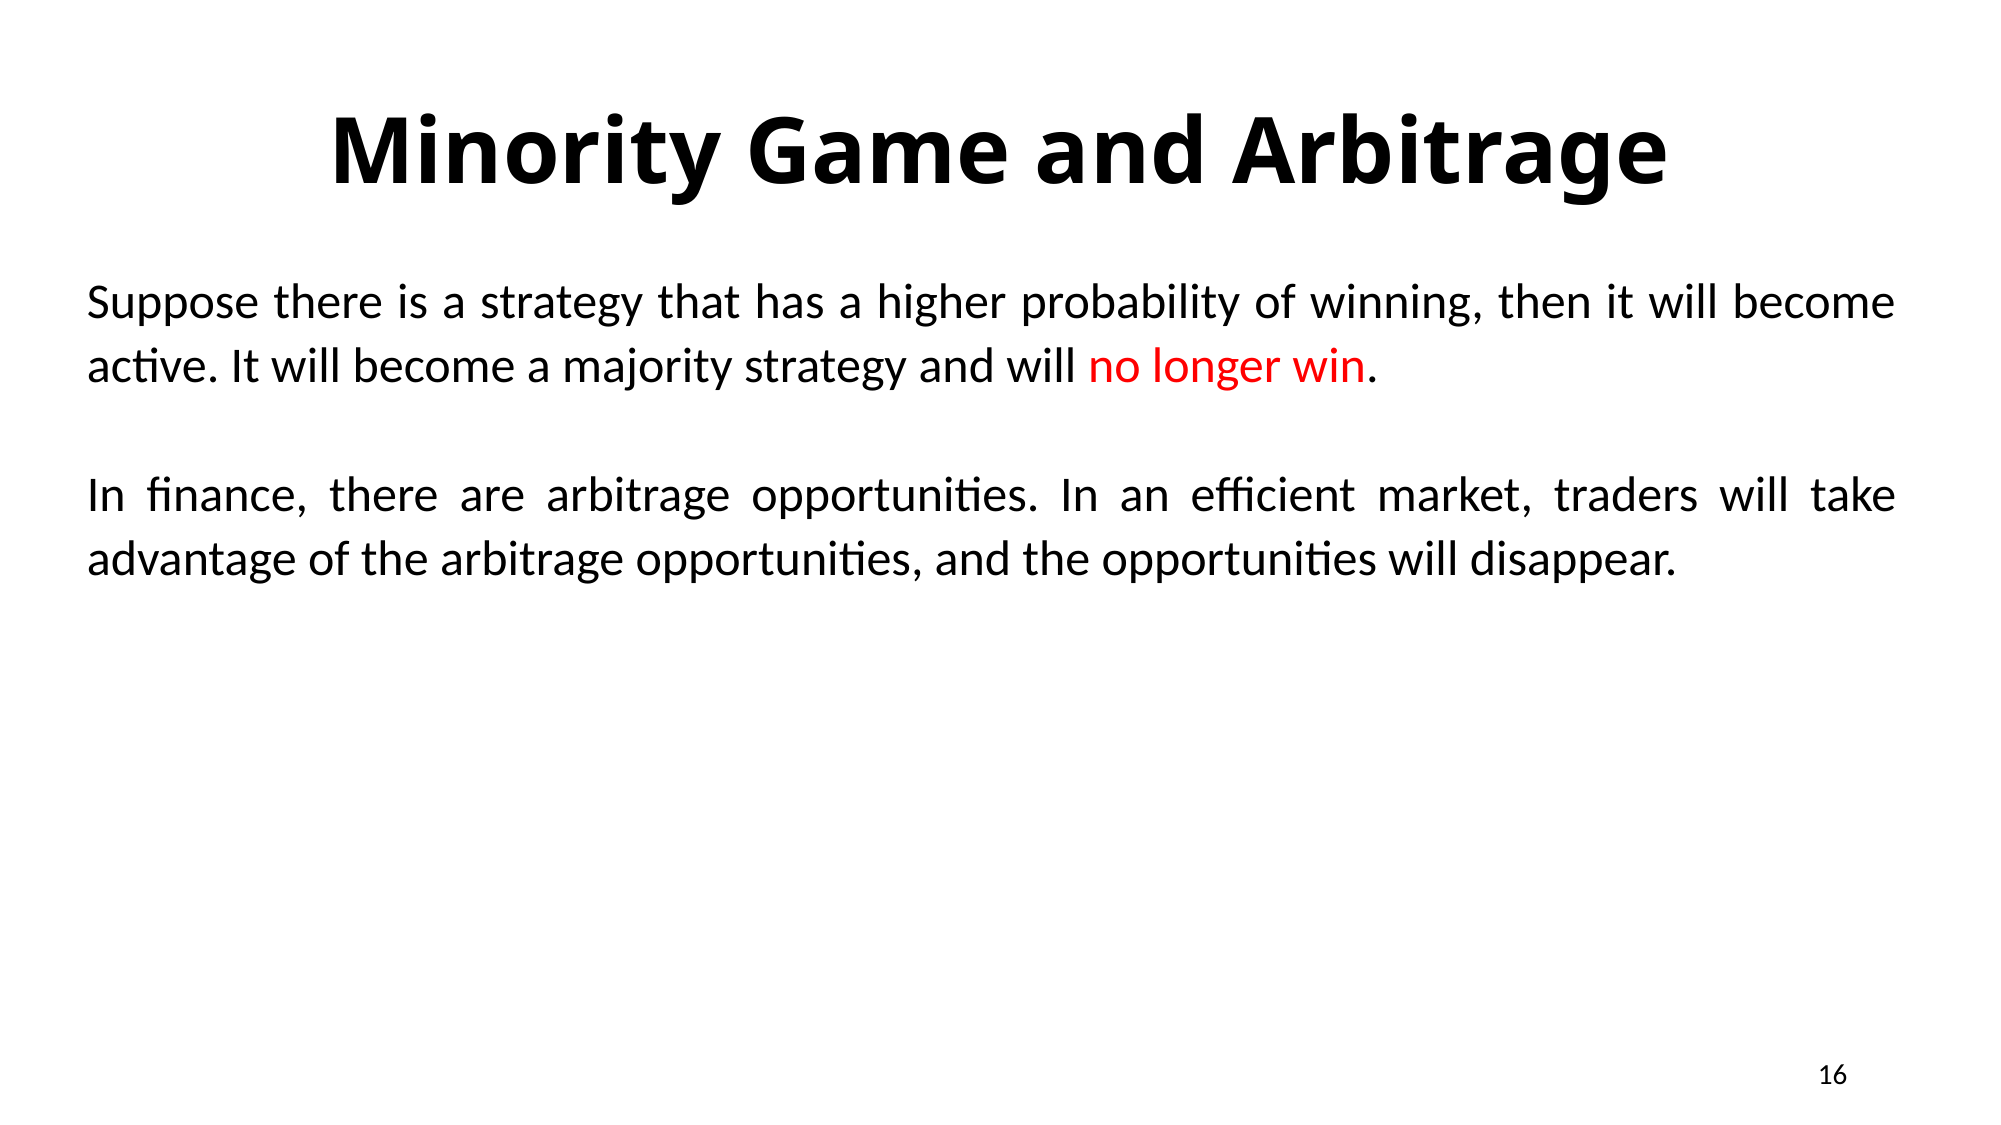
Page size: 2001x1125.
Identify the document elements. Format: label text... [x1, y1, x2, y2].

title Minority Game and Arbitrage [249, 93, 1750, 211]
subtitle Suppose there is a strategy that has a higher probability of winning, then it will become active. It will become a majority strategy and will no longer win. In finance, there are arbitrage opportunities. In an efficient market, traders will take advantage of the arbitrage opportunities, and the opportunities will disappear. [71, 257, 1913, 942]
slide_number 16 [1412, 1042, 1863, 1103]
